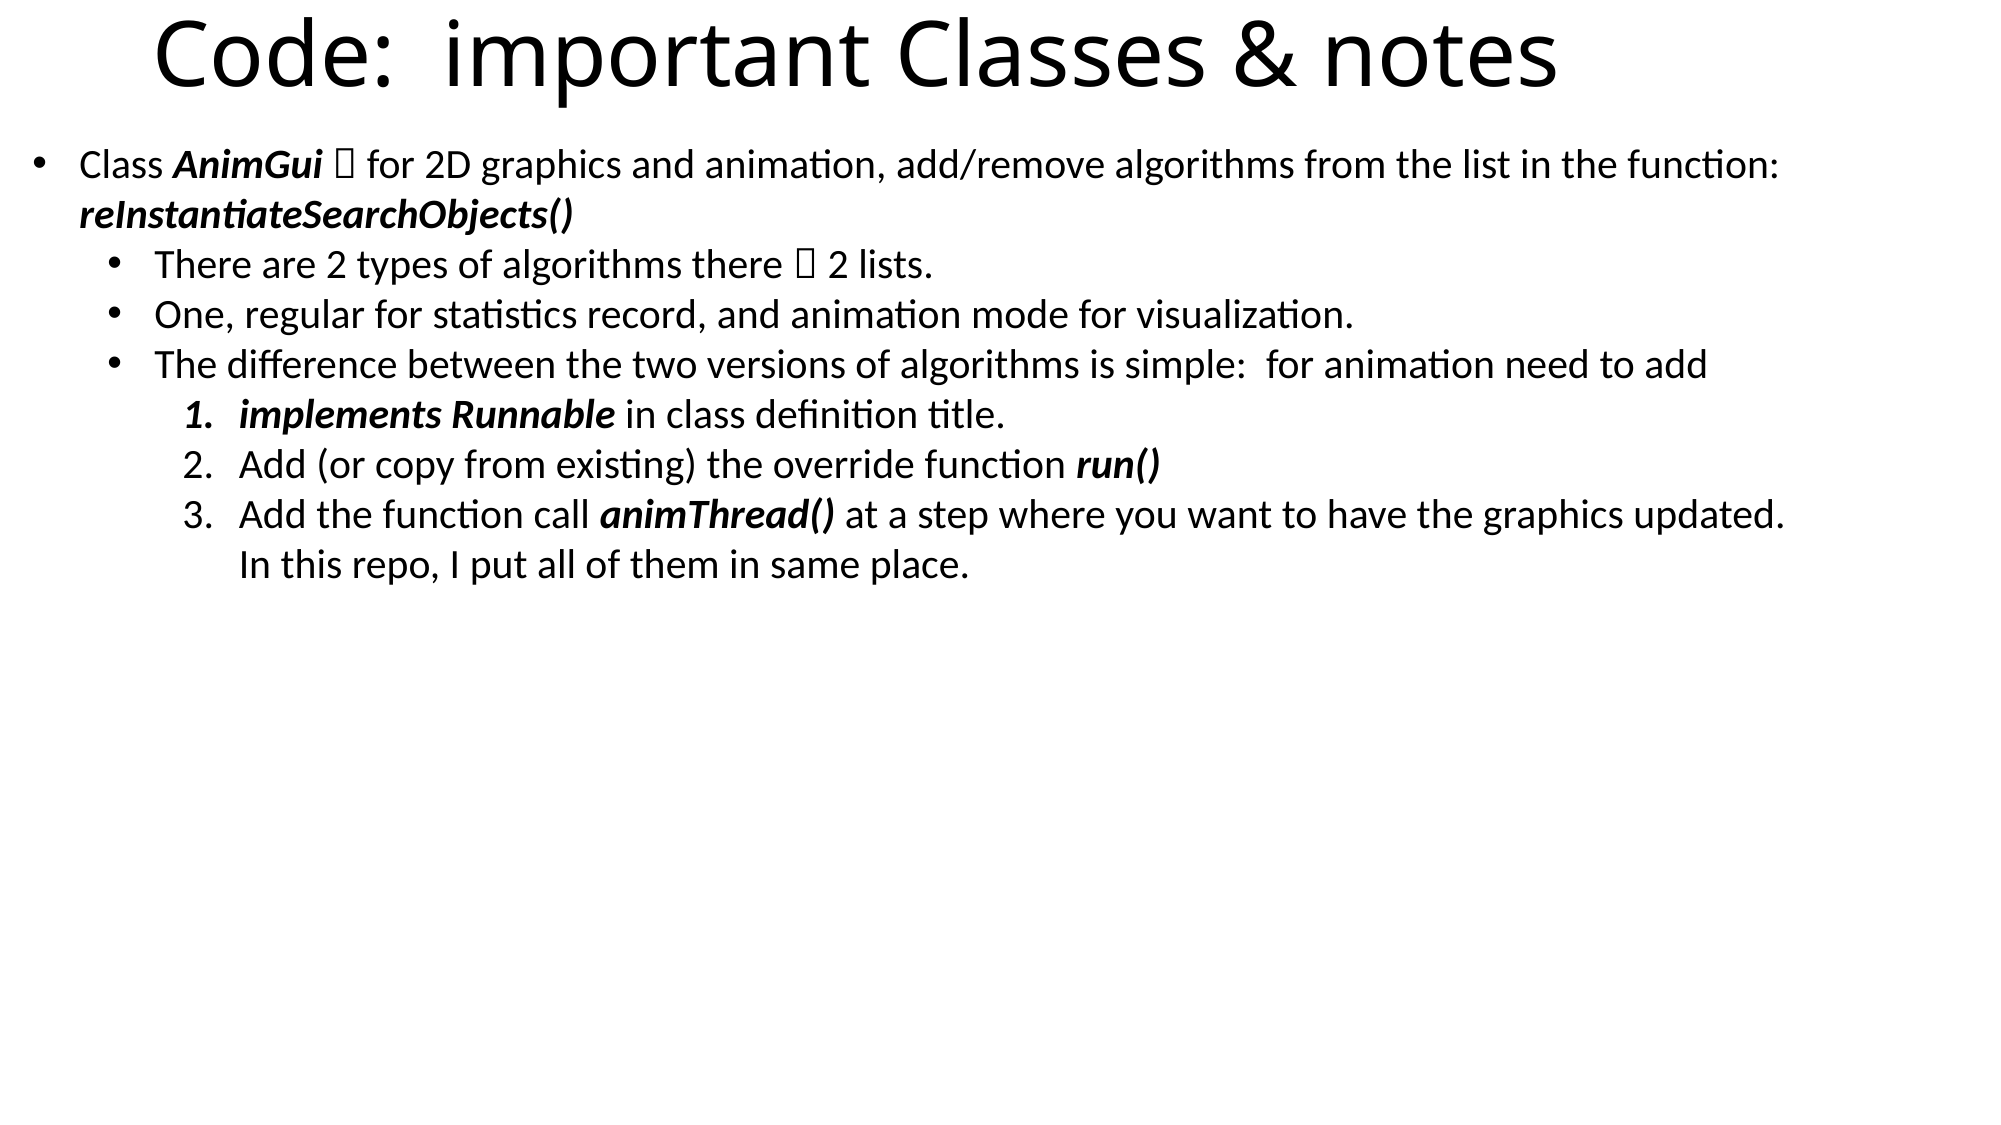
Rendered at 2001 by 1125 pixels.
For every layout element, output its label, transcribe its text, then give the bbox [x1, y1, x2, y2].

text_box Class AnimGui  for 2D graphics and animation, add/remove algorithms from the list in the function: reInstantiateSearchObjects() There are 2 types of algorithms there  2 lists. One, regular for statistics record, and animation mode for visualization. The difference between the two versions of algorithms is simple: for animation need to add implements Runnable in class definition title. Add (or copy from existing) the override function run() Add the function call animThread() at a step where you want to have the graphics updated. In this repo, I put all of them in same place. [17, 129, 1971, 645]
title Code: important Classes & notes [137, 0, 1863, 114]
